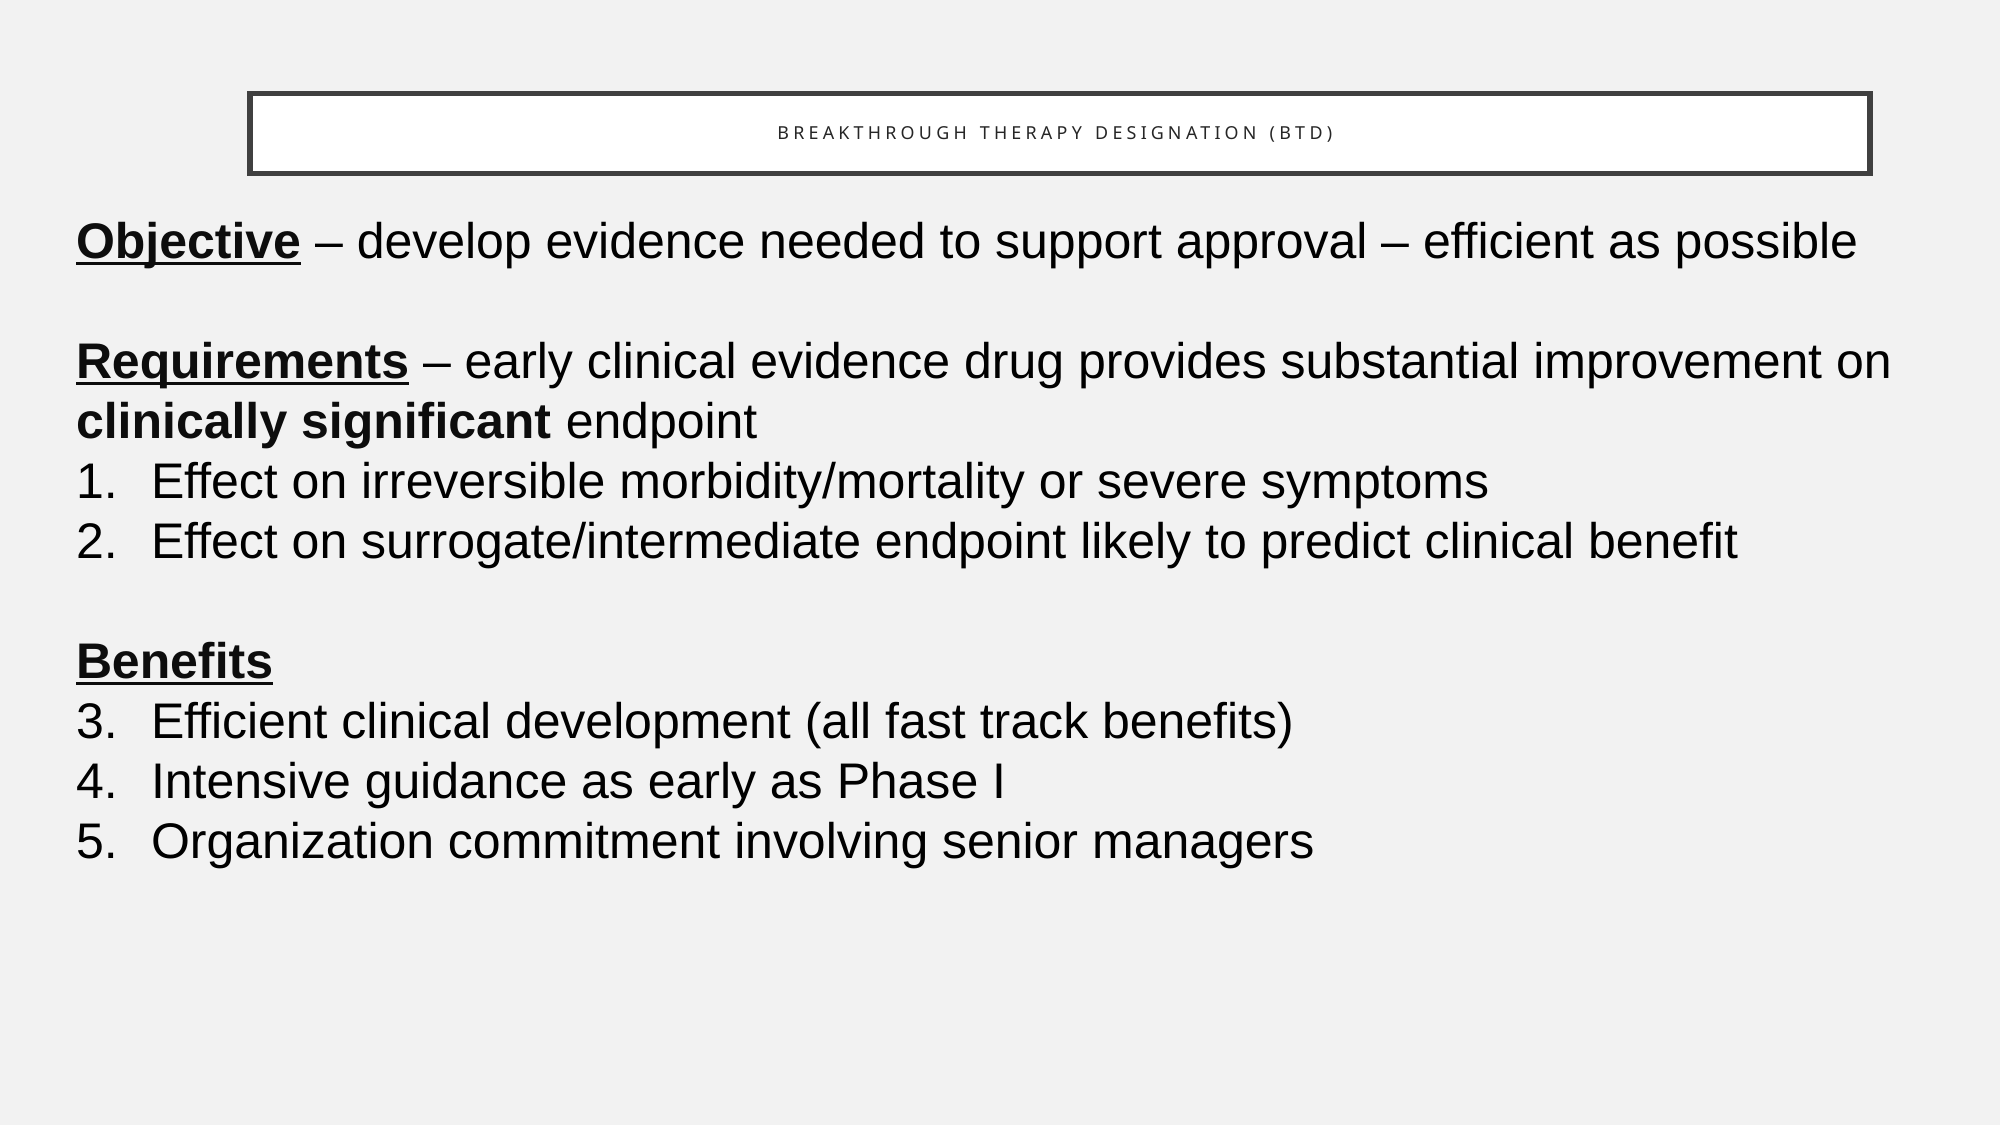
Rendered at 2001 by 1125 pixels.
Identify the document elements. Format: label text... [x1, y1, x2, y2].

text_box Objective – develop evidence needed to support approval – efficient as possible Requirements – early clinical evidence drug provides substantial improvement on clinically significant endpoint Effect on irreversible morbidity/mortality or severe symptoms Effect on surrogate/intermediate endpoint likely to predict clinical benefit Benefits Efficient clinical development (all fast track benefits) Intensive guidance as early as Phase I Organization commitment involving senior managers [61, 201, 1935, 1125]
title Breakthrough Therapy Designation (BTD) [247, 91, 1873, 176]
